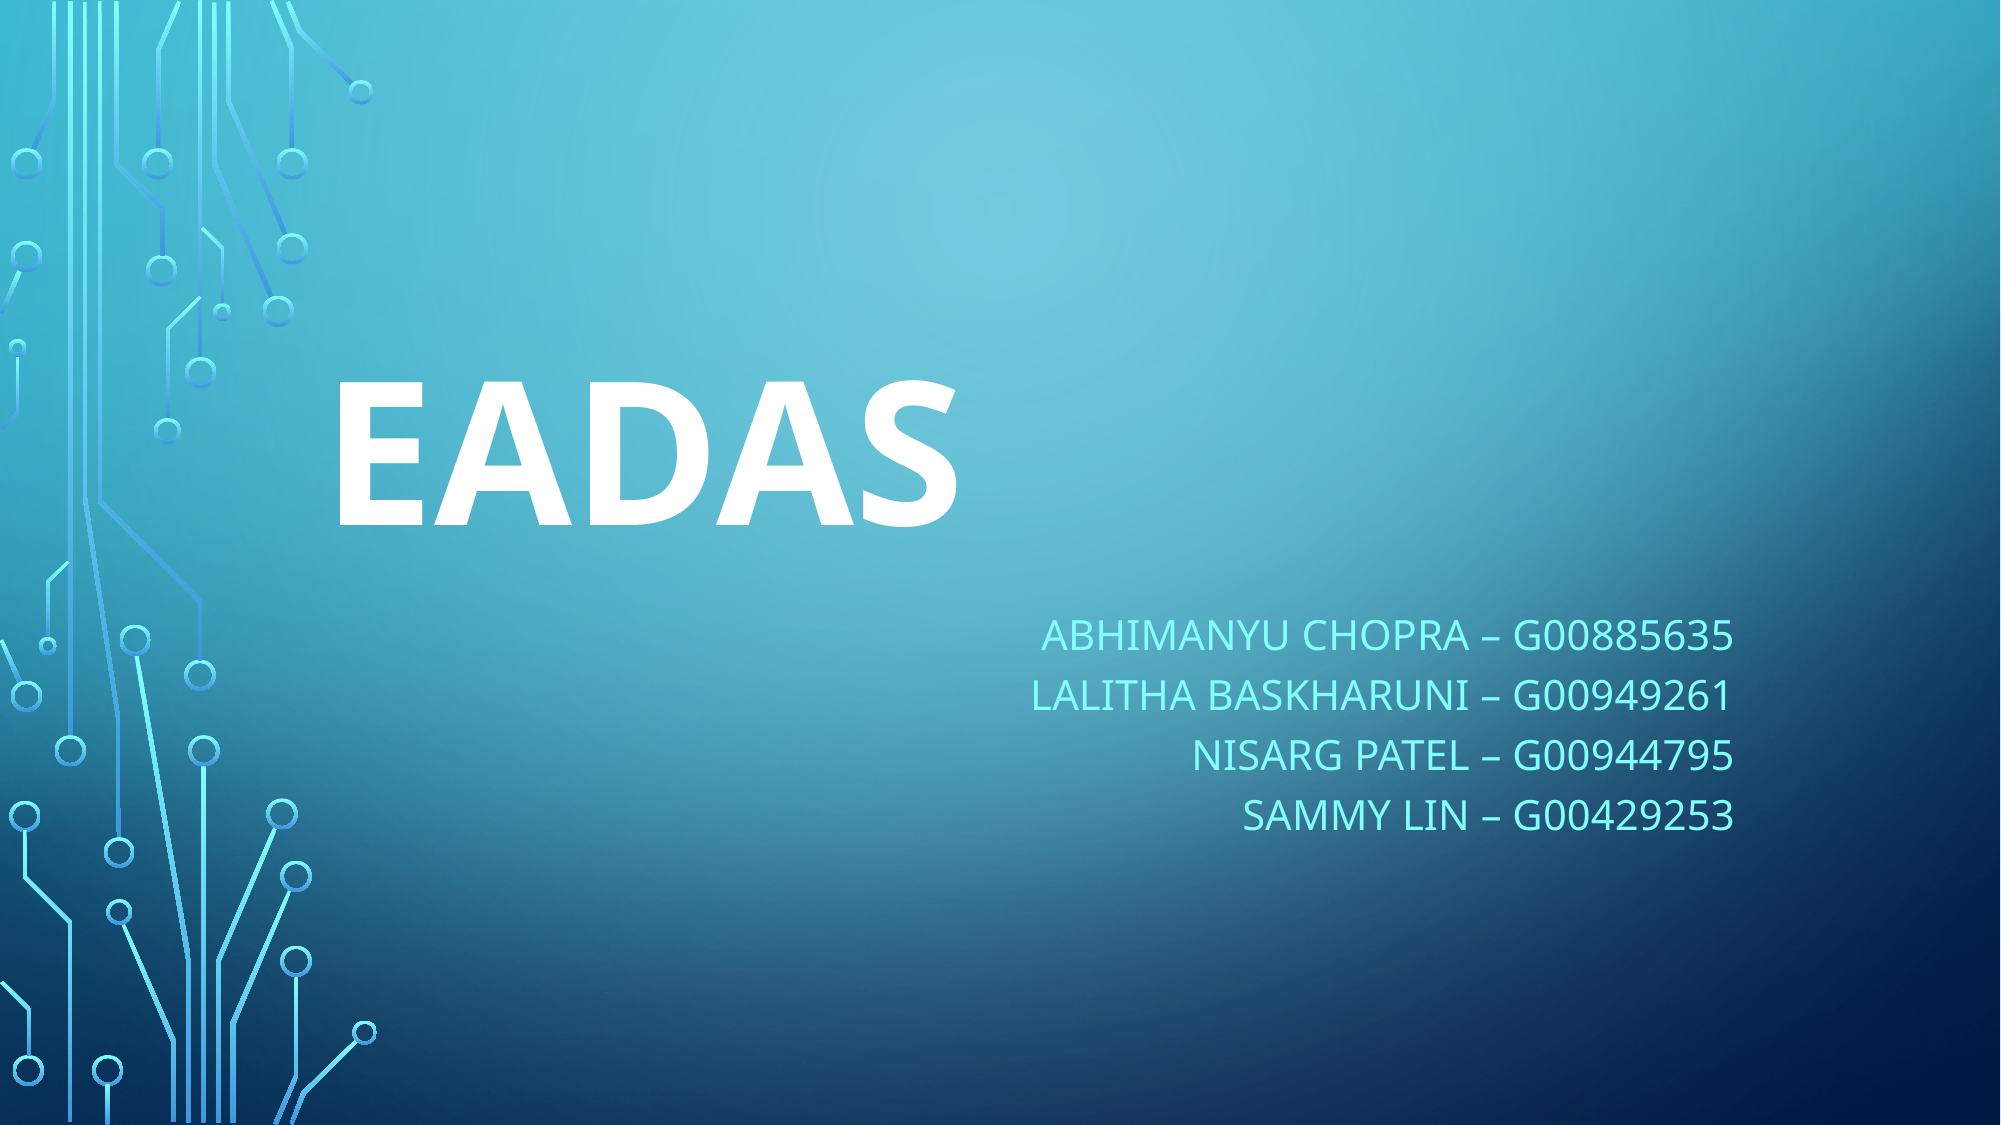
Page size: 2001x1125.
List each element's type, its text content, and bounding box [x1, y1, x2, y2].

subtitle Abhimanyu Chopra – G00885635 Lalitha baskharuni – G00949261 Nisarg patel – G00944795 Sammy lin – G00429253 [307, 590, 1750, 863]
title EADAS [307, 184, 1750, 576]
